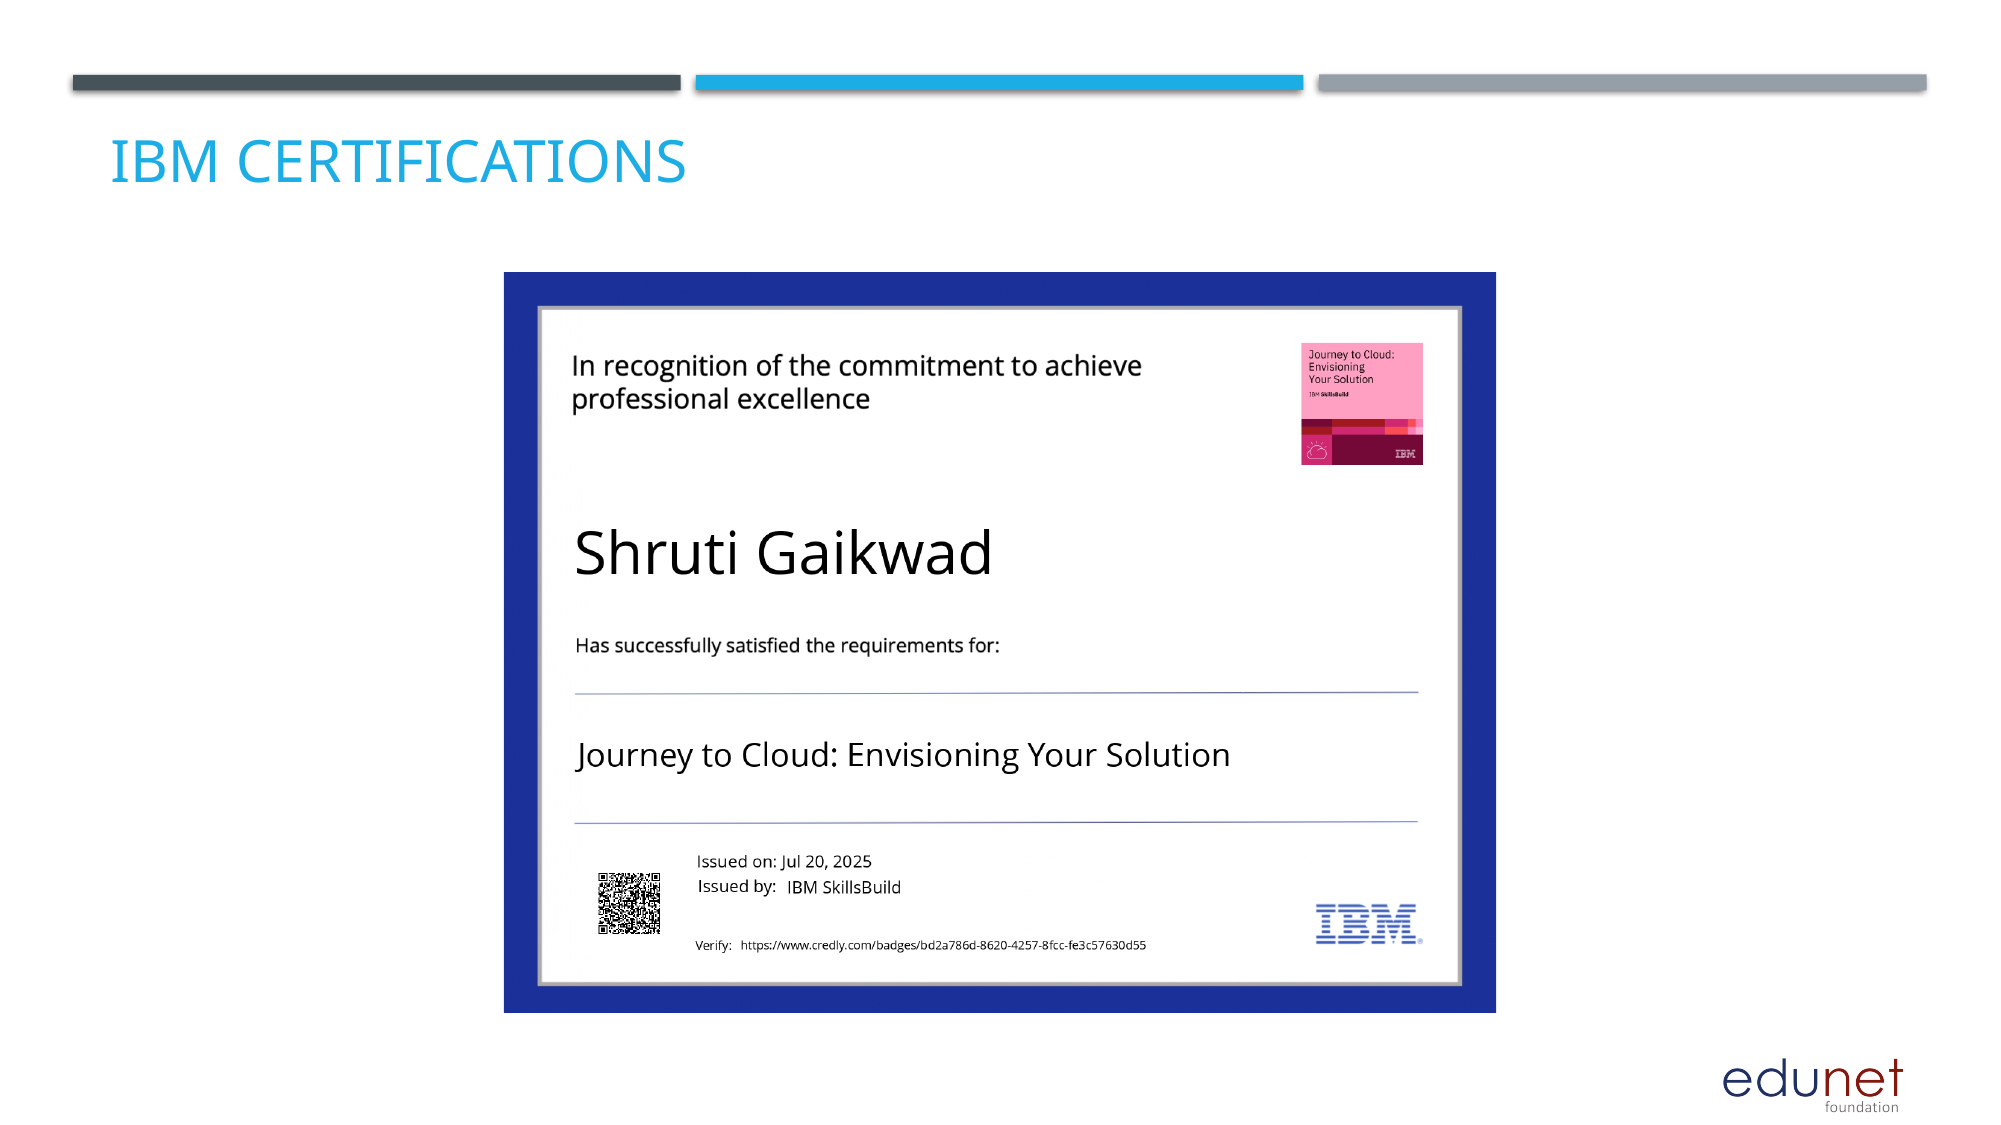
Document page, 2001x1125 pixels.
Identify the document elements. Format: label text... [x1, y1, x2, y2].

title IBM Certifications [95, 115, 1905, 203]
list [503, 272, 1497, 1014]
picture [1719, 1056, 1905, 1116]
